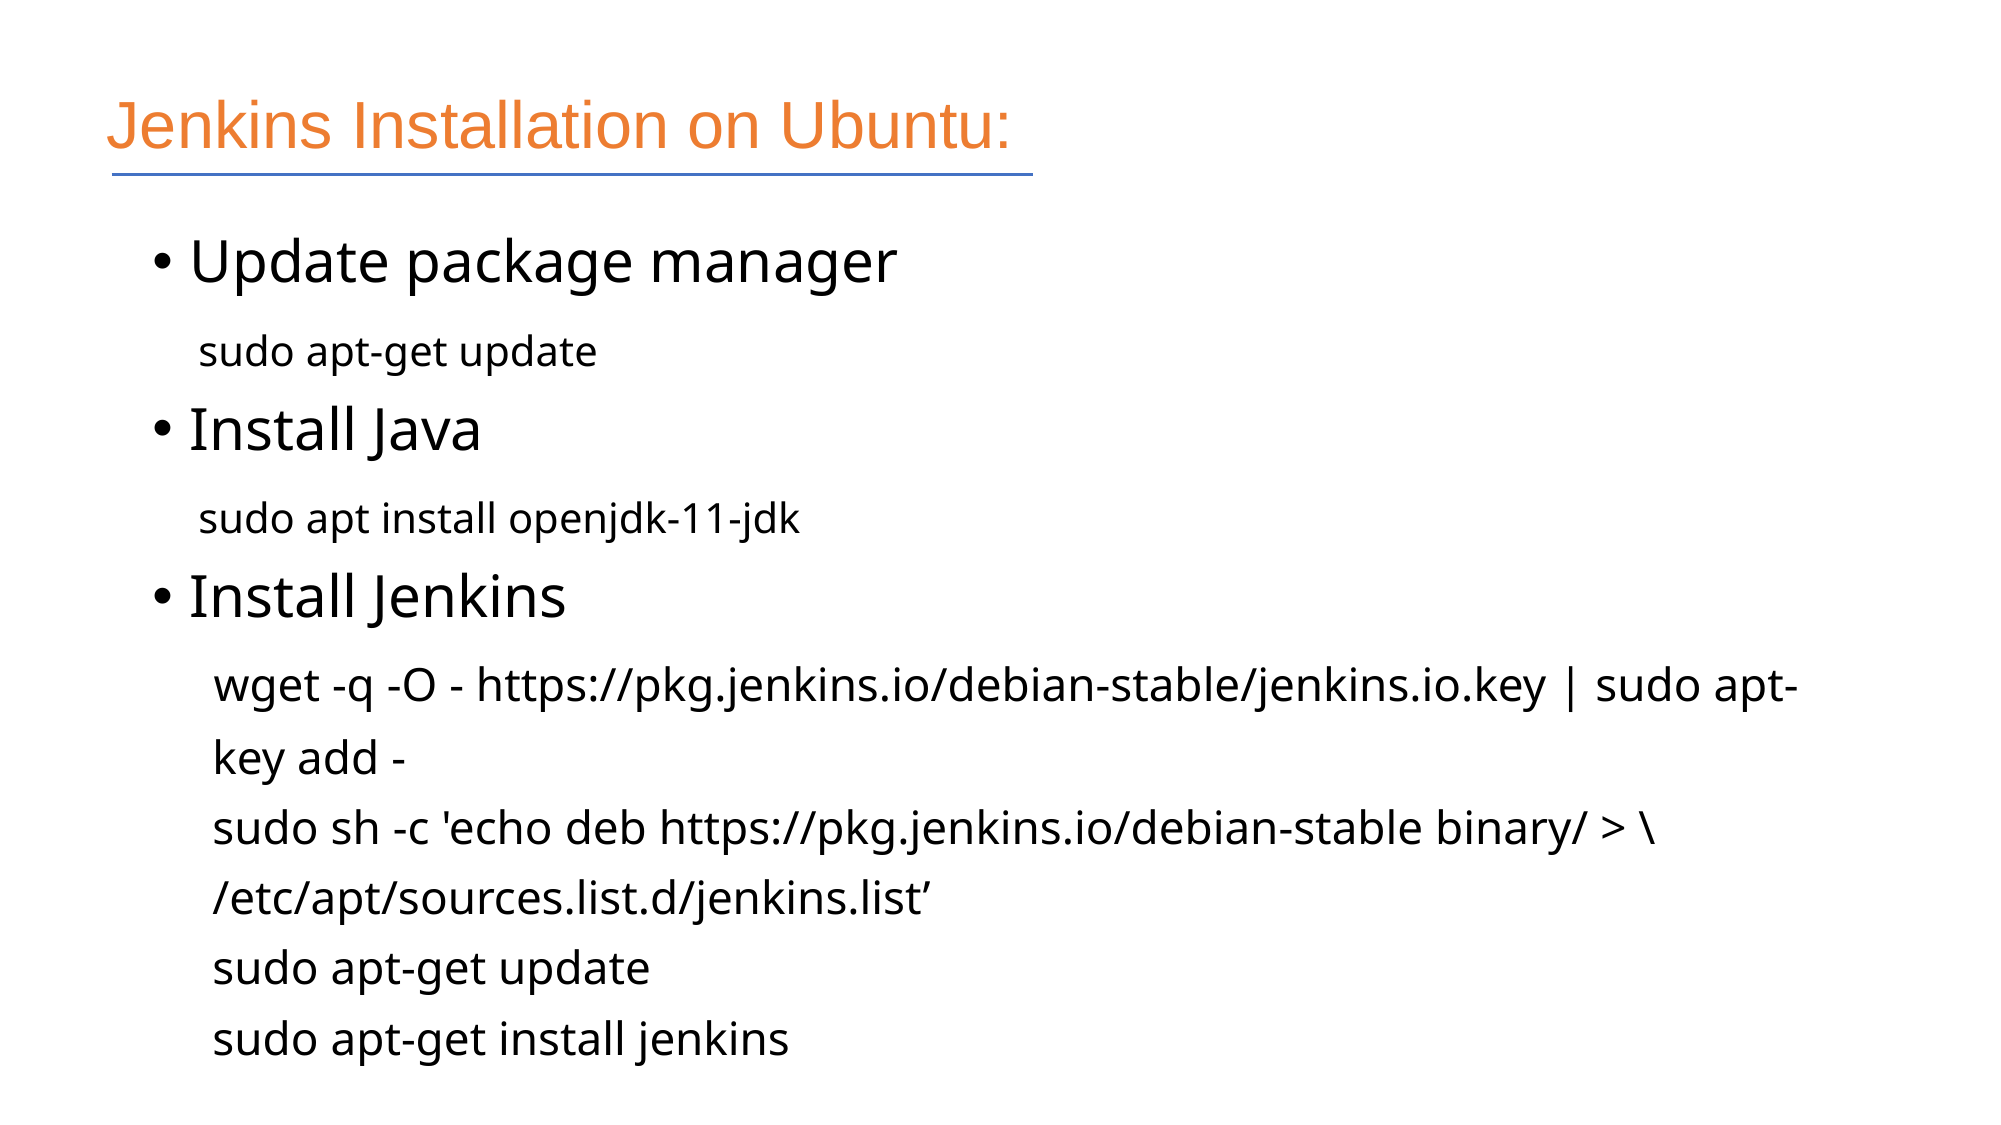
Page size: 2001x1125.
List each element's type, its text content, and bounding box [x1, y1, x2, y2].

list Update package manager sudo apt-get update Install Java sudo apt install openjdk-11-jdk Install Jenkins wget -q -O - https://pkg.jenkins.io/debian-stable/jenkins.io.key | sudo apt- key add - sudo sh -c 'echo deb https://pkg.jenkins.io/debian-stable binary/ > \ /etc/apt/sources.list.d/jenkins.list’ sudo apt-get update sudo apt-get install jenkins [137, 224, 1909, 1074]
title Jenkins Installation on Ubuntu: [91, 51, 1827, 202]
